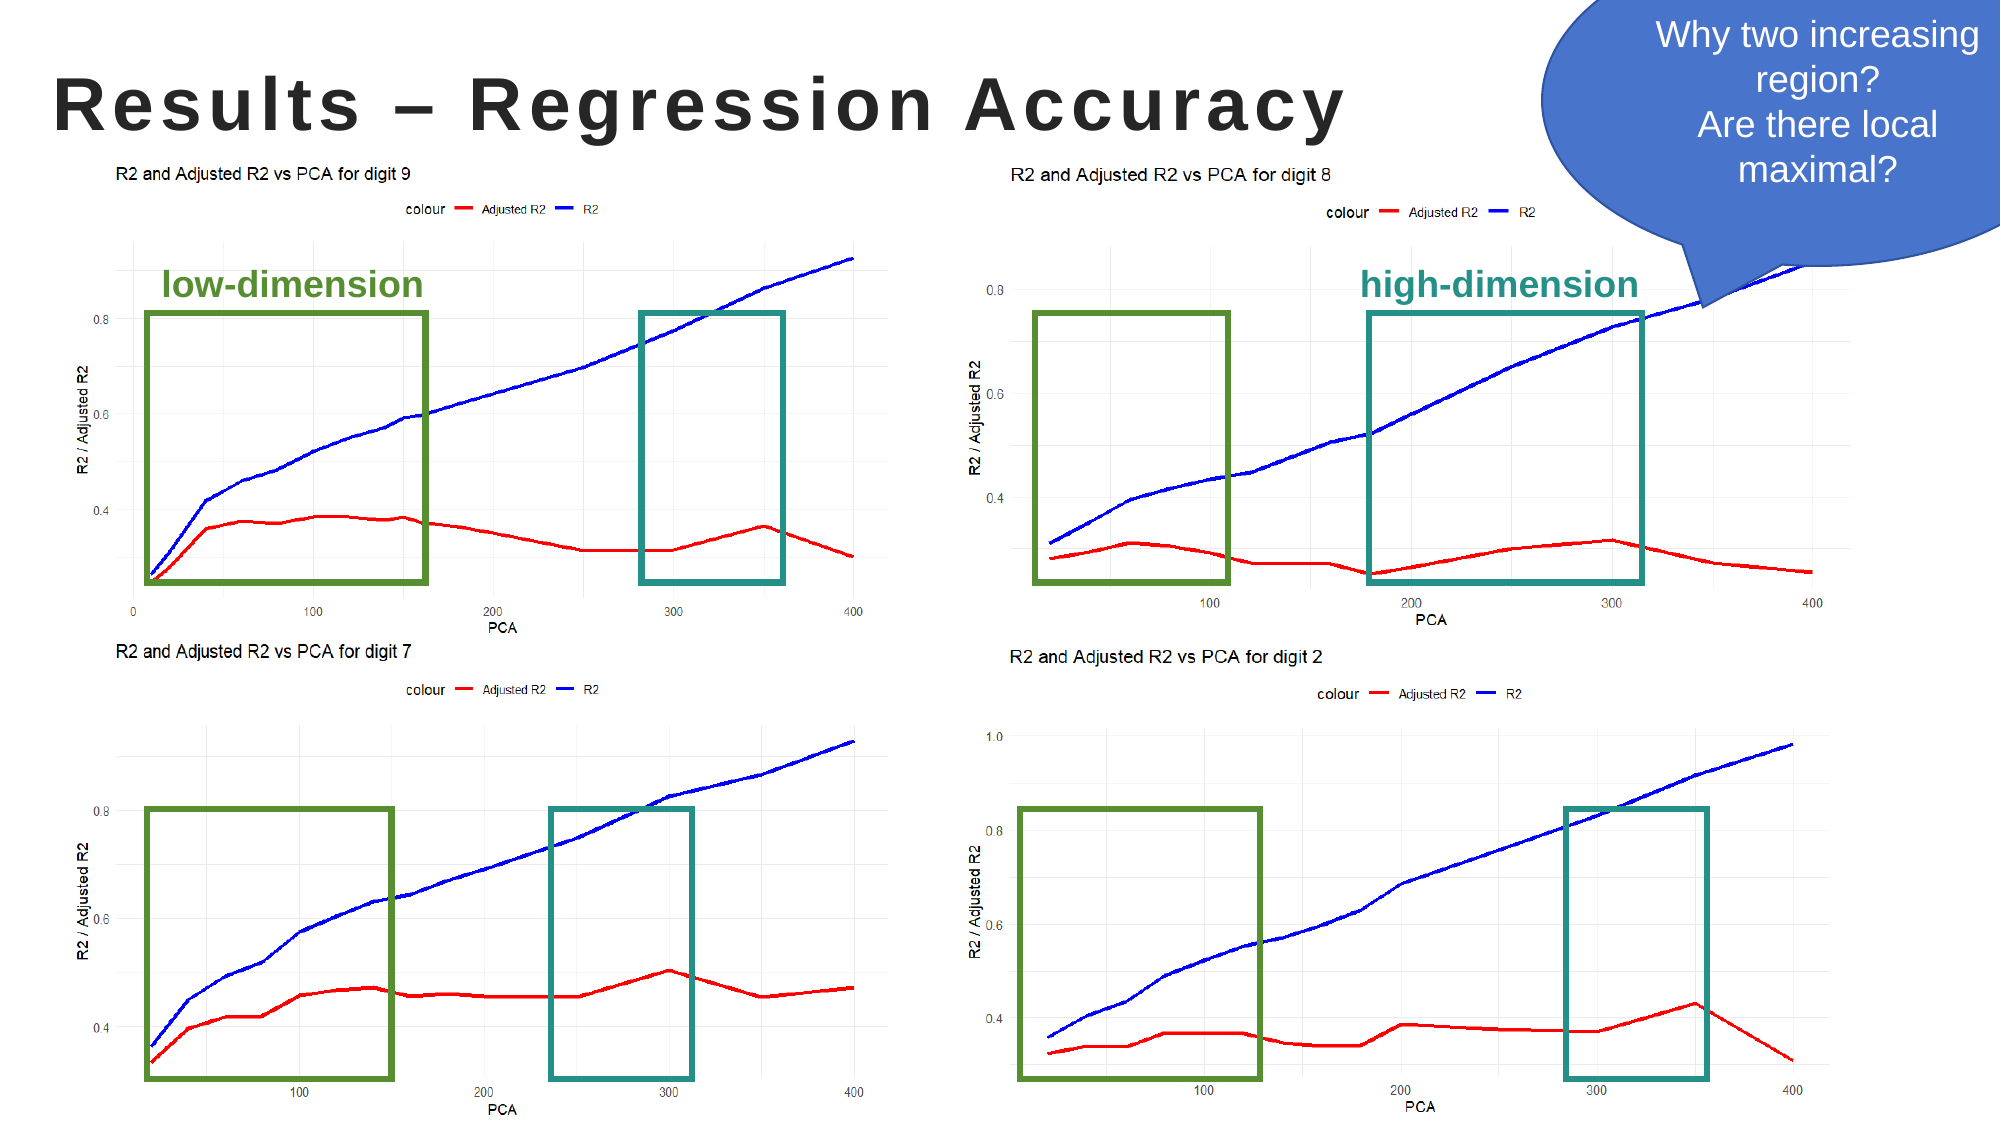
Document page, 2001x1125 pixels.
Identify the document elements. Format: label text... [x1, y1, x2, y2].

title Results – Regression Accuracy [37, 42, 1557, 159]
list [958, 639, 1838, 1123]
picture [67, 157, 897, 1125]
text_box Why two increasing region? Are there local maximal? [1541, 0, 2000, 266]
picture [958, 157, 1860, 635]
